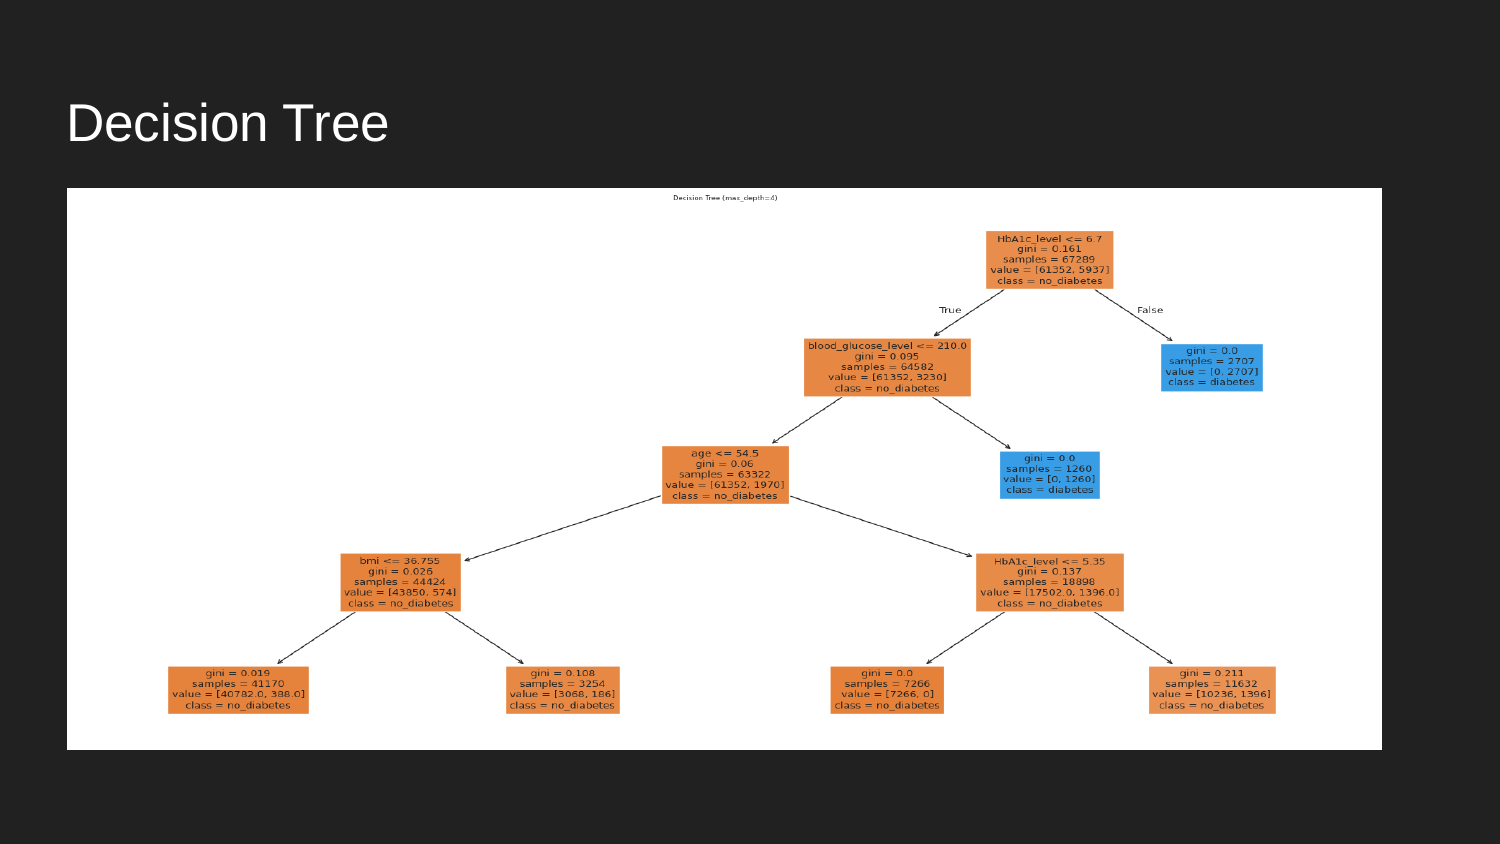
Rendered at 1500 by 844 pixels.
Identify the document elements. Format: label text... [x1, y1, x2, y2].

title Decision Tree [51, 72, 1449, 167]
picture [67, 188, 1382, 750]
